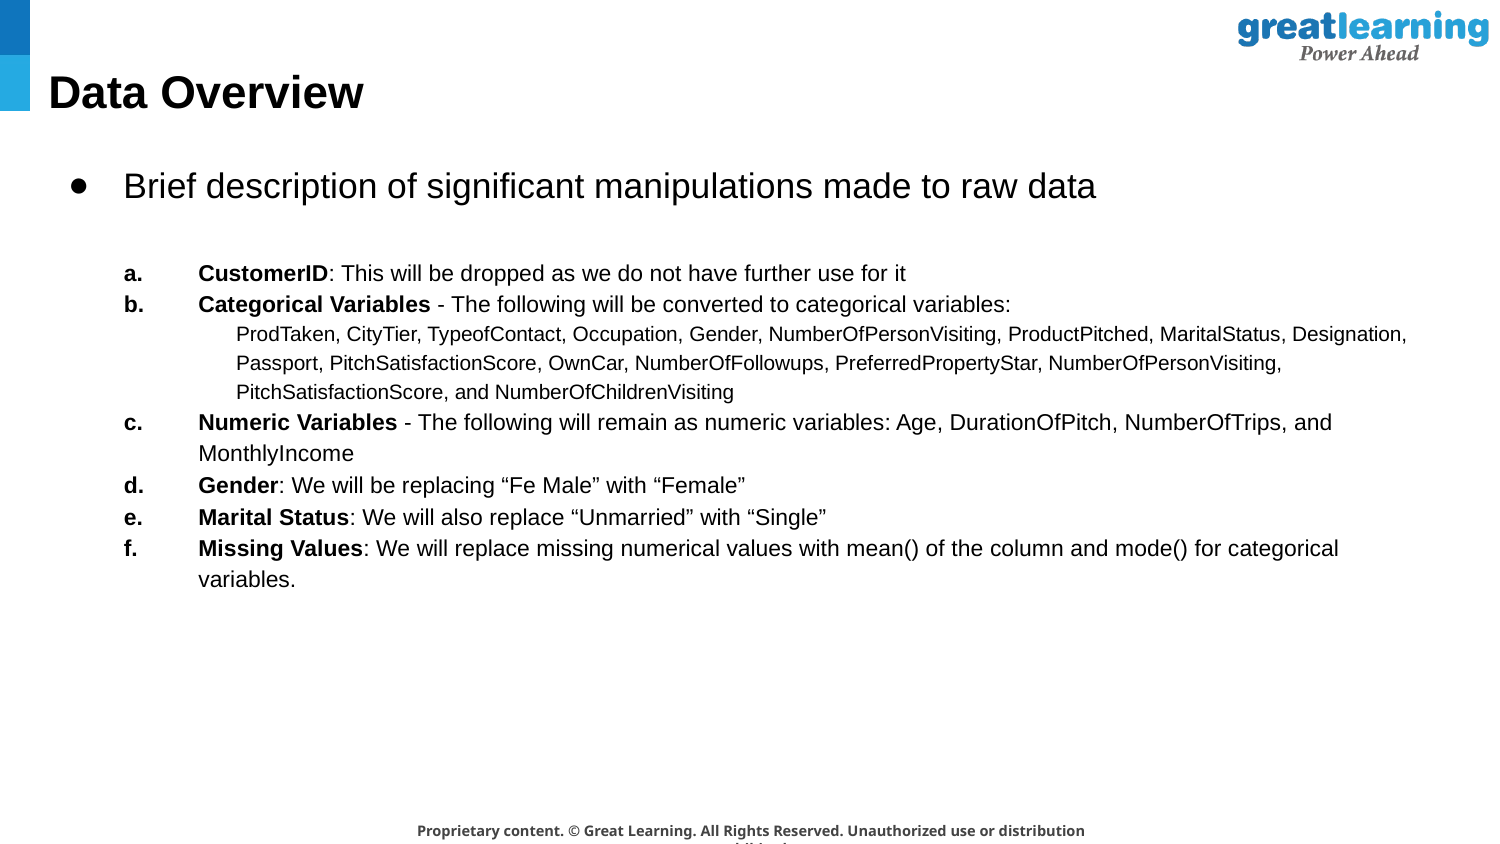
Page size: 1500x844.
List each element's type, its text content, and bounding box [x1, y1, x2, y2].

picture [1234, 10, 1491, 62]
picture [0, 0, 30, 111]
title Data Overview [33, 47, 1431, 141]
list Brief description of significant manipulations made to raw data CustomerID: This will be dropped as we do not have further use for it Categorical Variables - The following will be converted to categorical variables: ProdTaken, CityTier, TypeofContact, Occupation, Gender, NumberOfPersonVisiting, ProductPitched, MaritalStatus, Designation, Passport, PitchSatisfactionScore, OwnCar, NumberOfFollowups, PreferredPropertyStar, NumberOfPersonVisiting, PitchSatisfactionScore, and NumberOfChildrenVisiting Numeric Variables - The following will remain as numeric variables: Age, DurationOfPitch, NumberOfTrips, and MonthlyIncome Gender: We will be replacing “Fe Male” with “Female” Marital Status: We will also replace “Unmarried” with “Single” Missing Values: We will replace missing numerical values with mean() of the column and mode() for categorical variables. [33, 141, 1449, 750]
